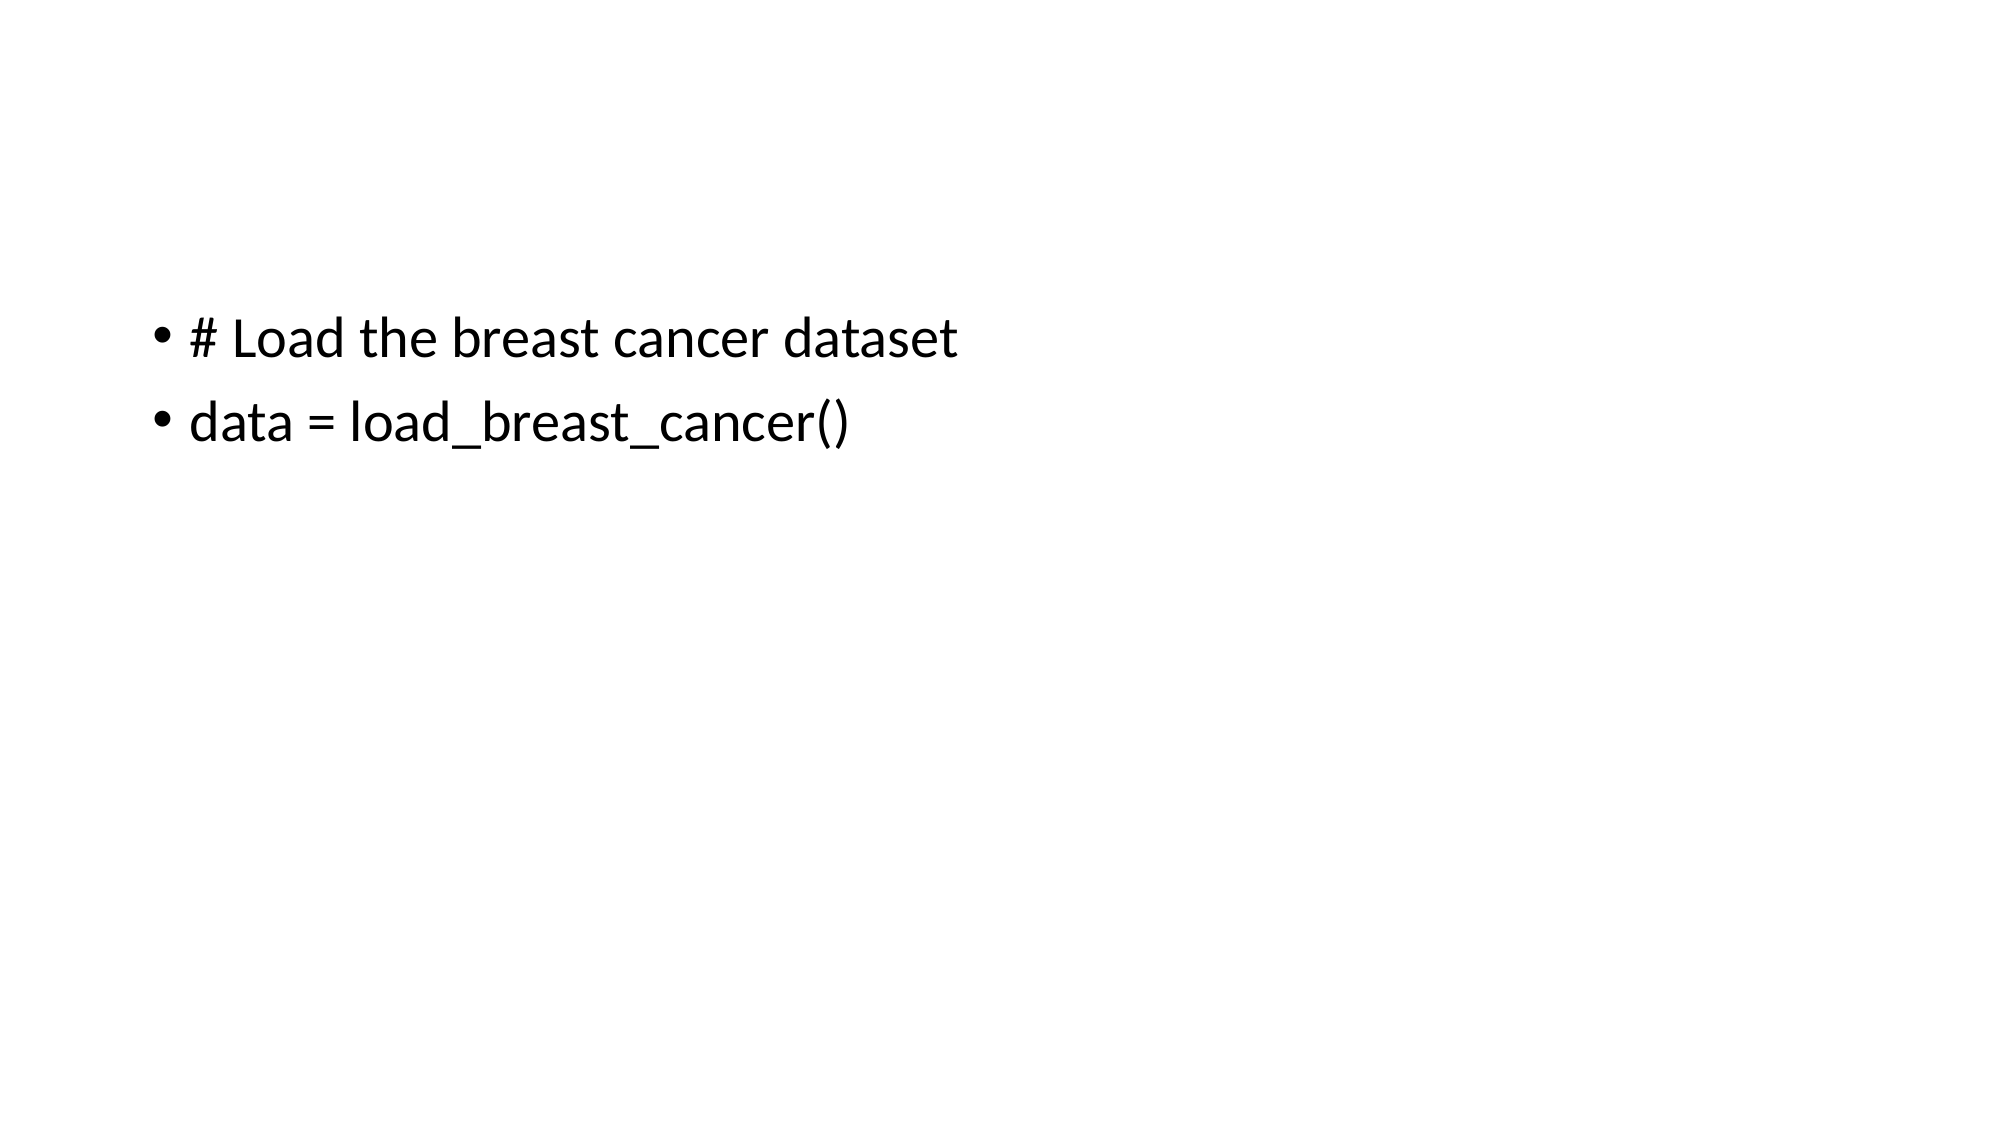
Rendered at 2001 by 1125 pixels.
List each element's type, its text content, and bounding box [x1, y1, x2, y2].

list # Load the breast cancer dataset data = load_breast_cancer() [137, 299, 1863, 1014]
